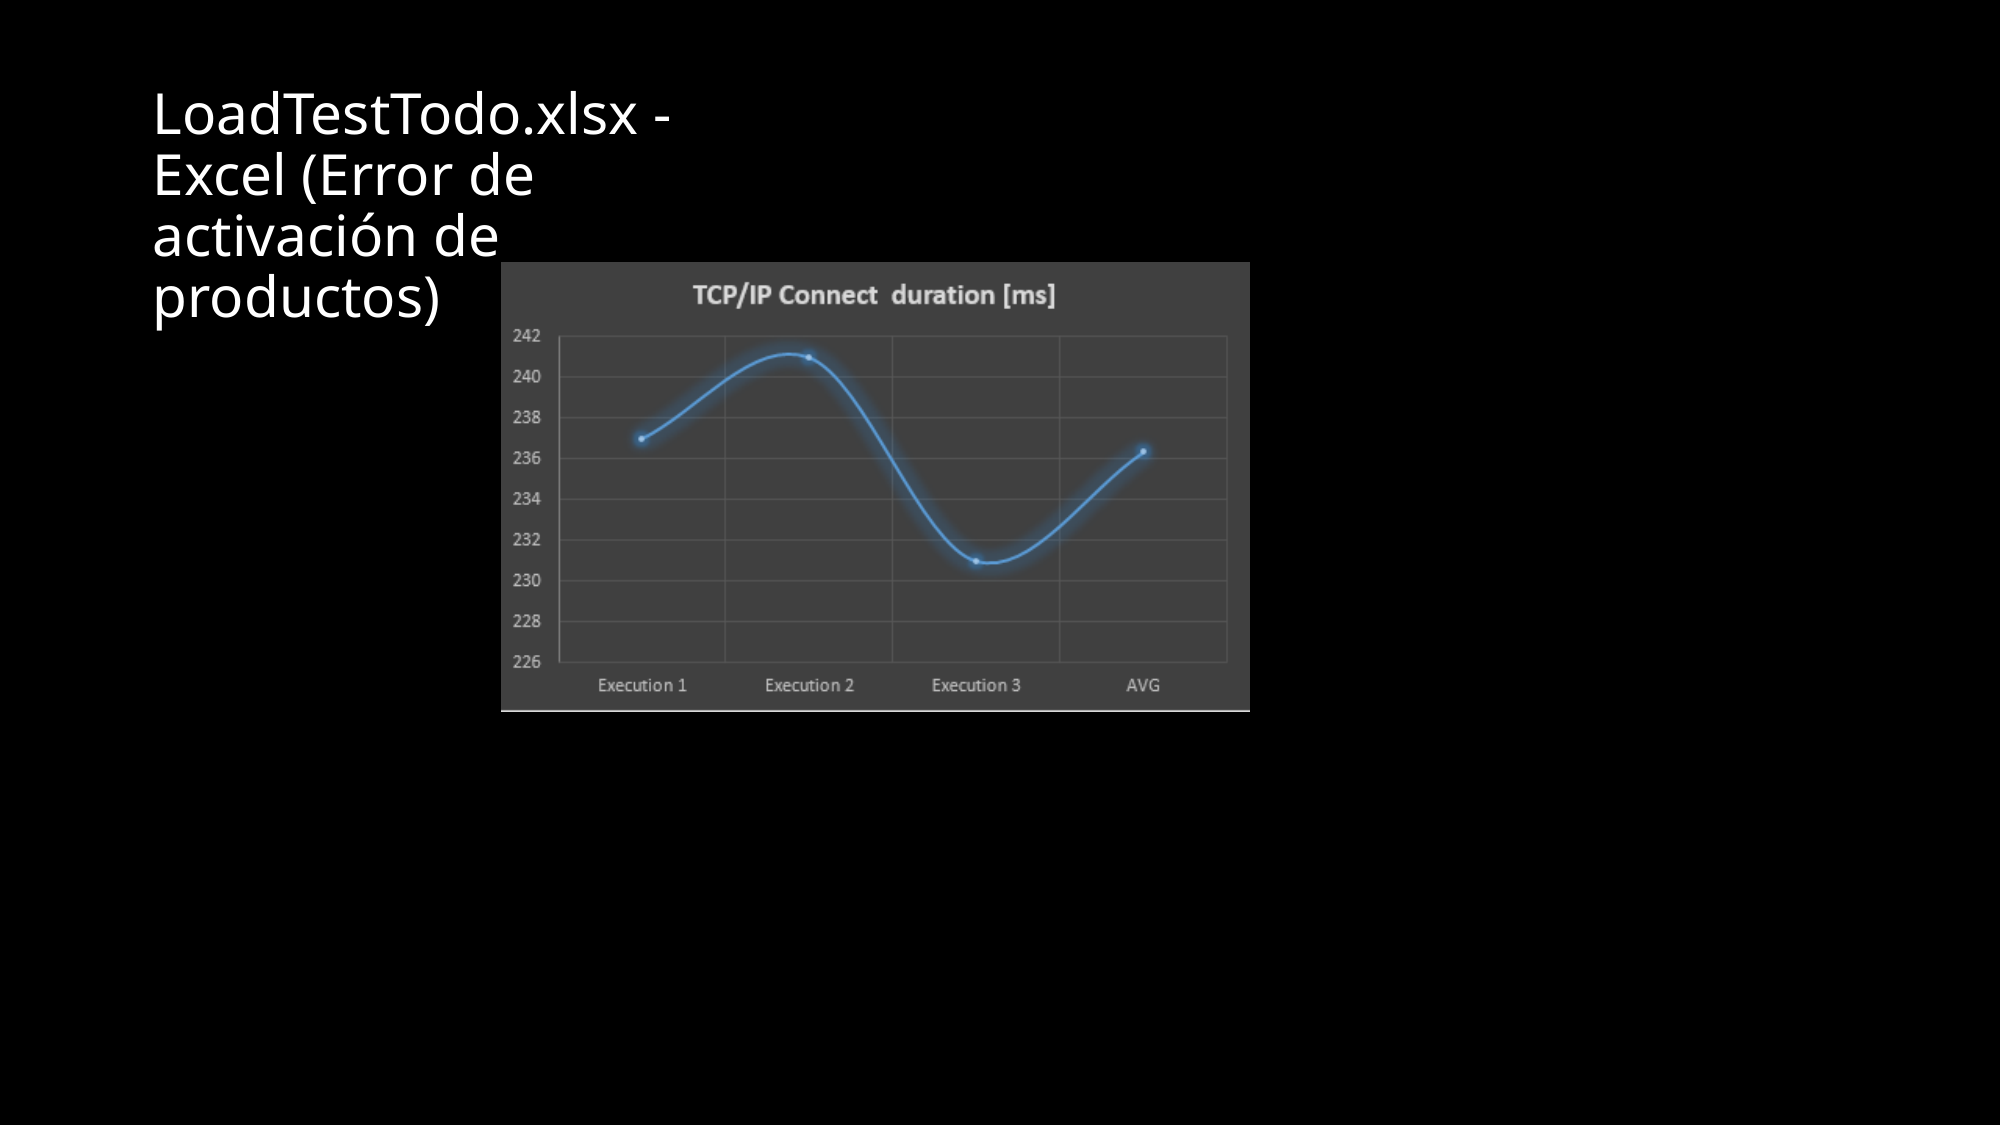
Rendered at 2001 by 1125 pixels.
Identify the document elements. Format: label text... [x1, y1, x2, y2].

picture [500, 262, 1250, 712]
title LoadTestTodo.xlsx - Excel (Error de activación de productos) [137, 75, 783, 338]
